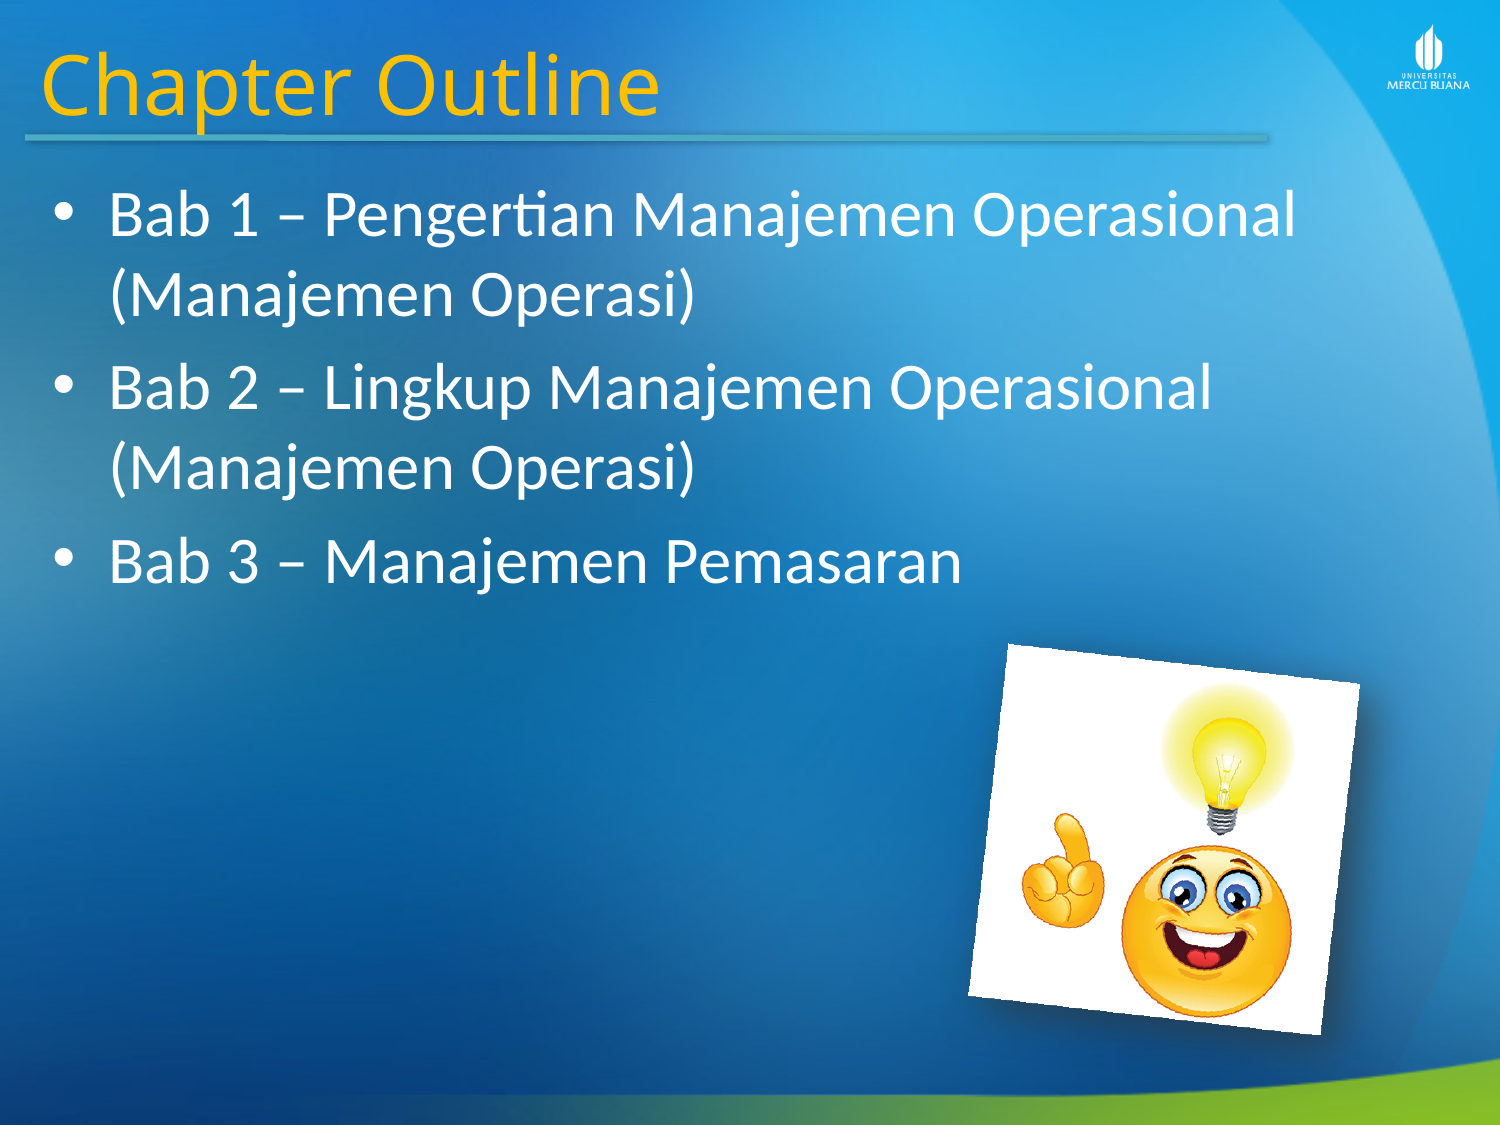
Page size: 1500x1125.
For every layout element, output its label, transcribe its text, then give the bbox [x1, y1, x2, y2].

list Bab 1 – Pengertian Manajemen Operasional (Manajemen Operasi) Bab 2 – Lingkup Manajemen Operasional (Manajemen Operasi) Bab 3 – Manajemen Pemasaran [37, 162, 1463, 950]
list Chapter Outline [24, 24, 1213, 150]
picture [0, 0, 1500, 1125]
